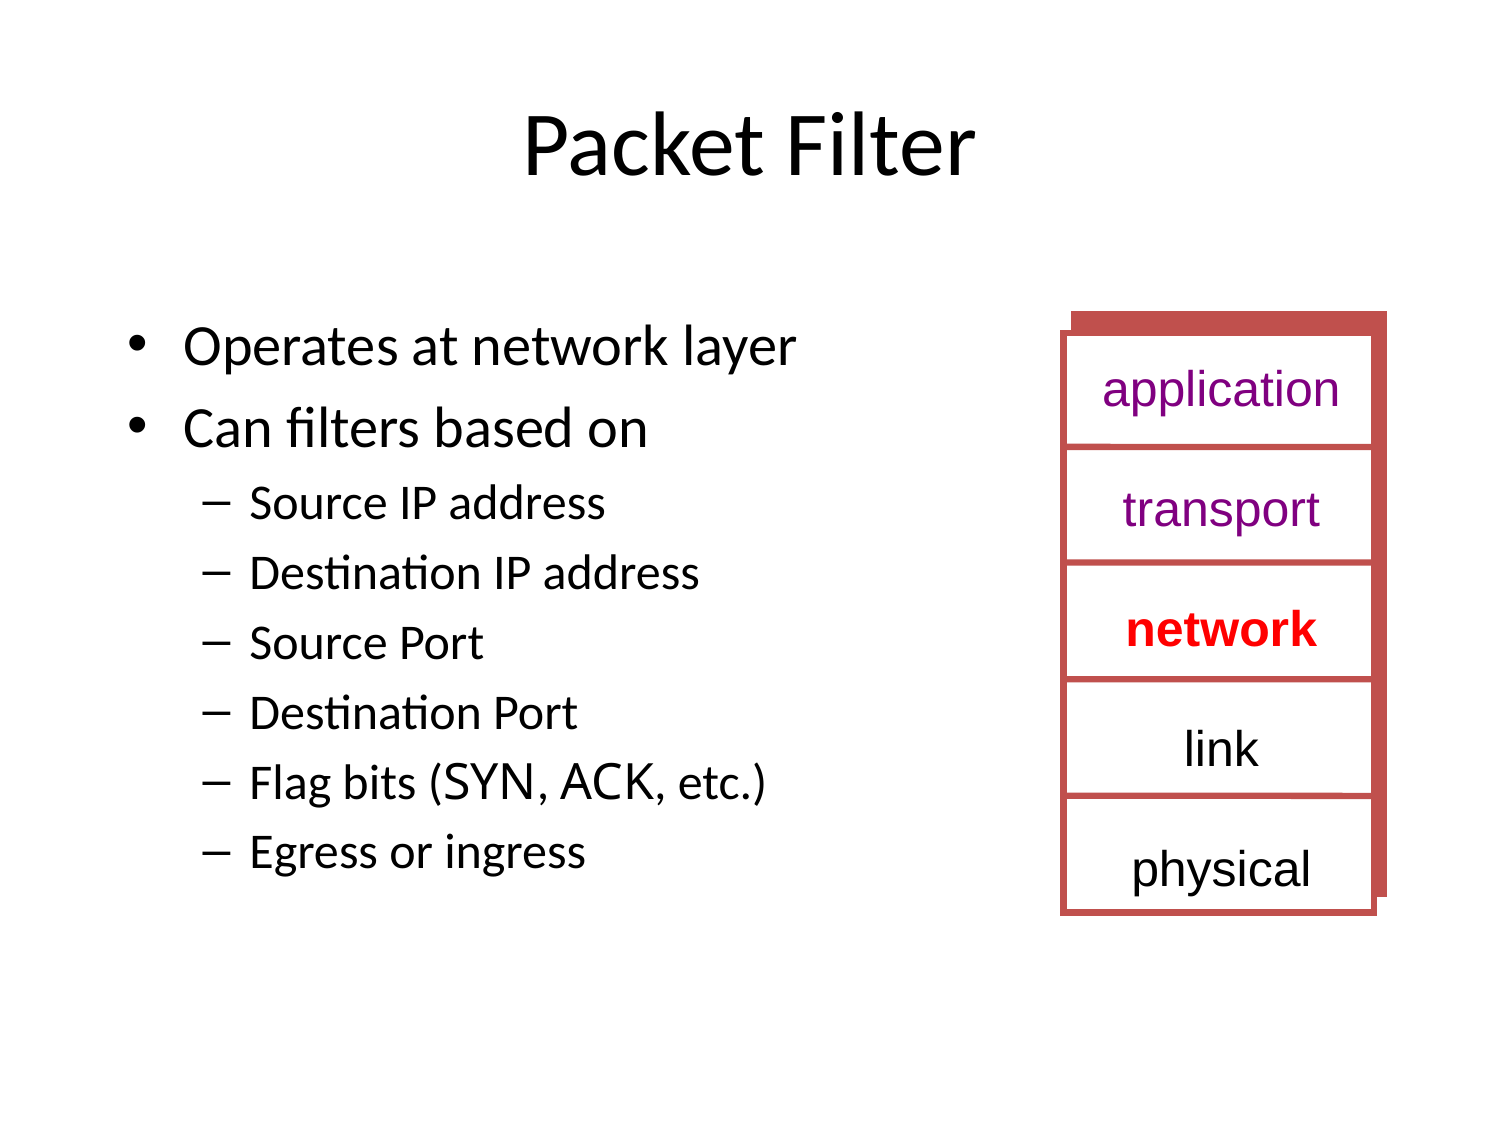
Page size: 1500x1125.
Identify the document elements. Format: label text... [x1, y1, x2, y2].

list Operates at network layer Can filters based on Source IP address Destination IP address Source Port Destination Port Flag bits (SYN, ACK, etc.) Egress or ingress [112, 299, 1113, 975]
text_box [1073, 314, 1385, 894]
title Packet Filter [75, 45, 1425, 233]
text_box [1062, 333, 1375, 913]
